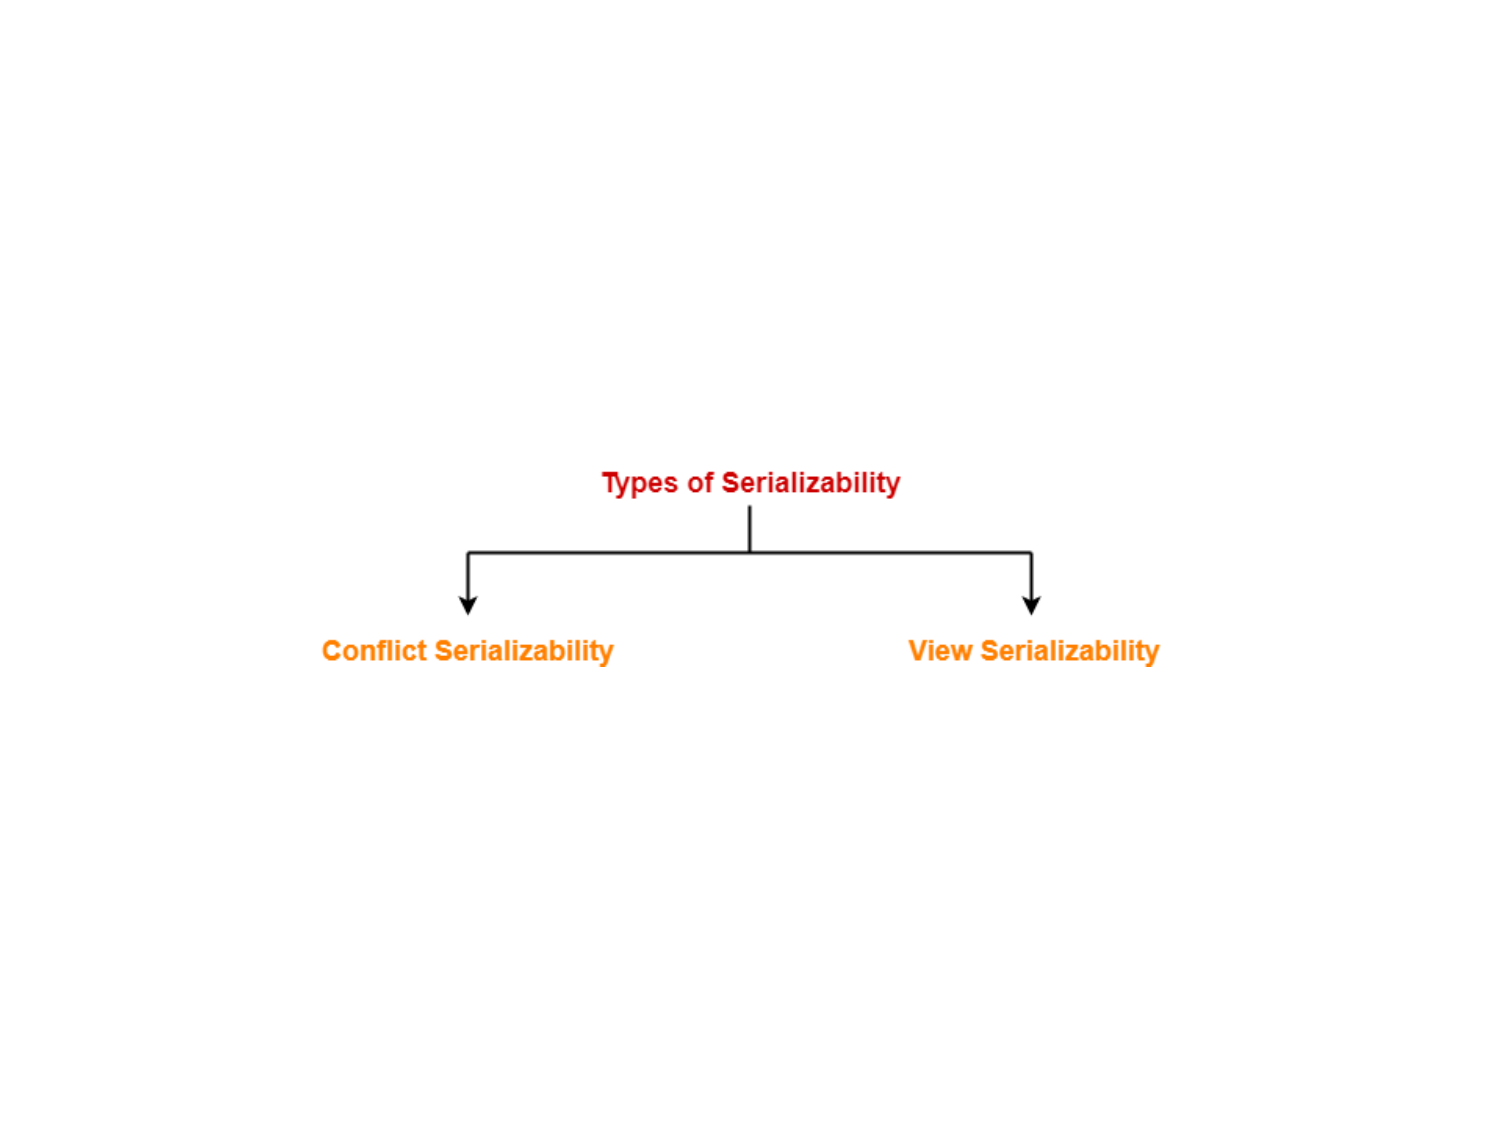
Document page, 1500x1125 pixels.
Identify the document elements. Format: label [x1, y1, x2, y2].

picture [311, 458, 1189, 667]
